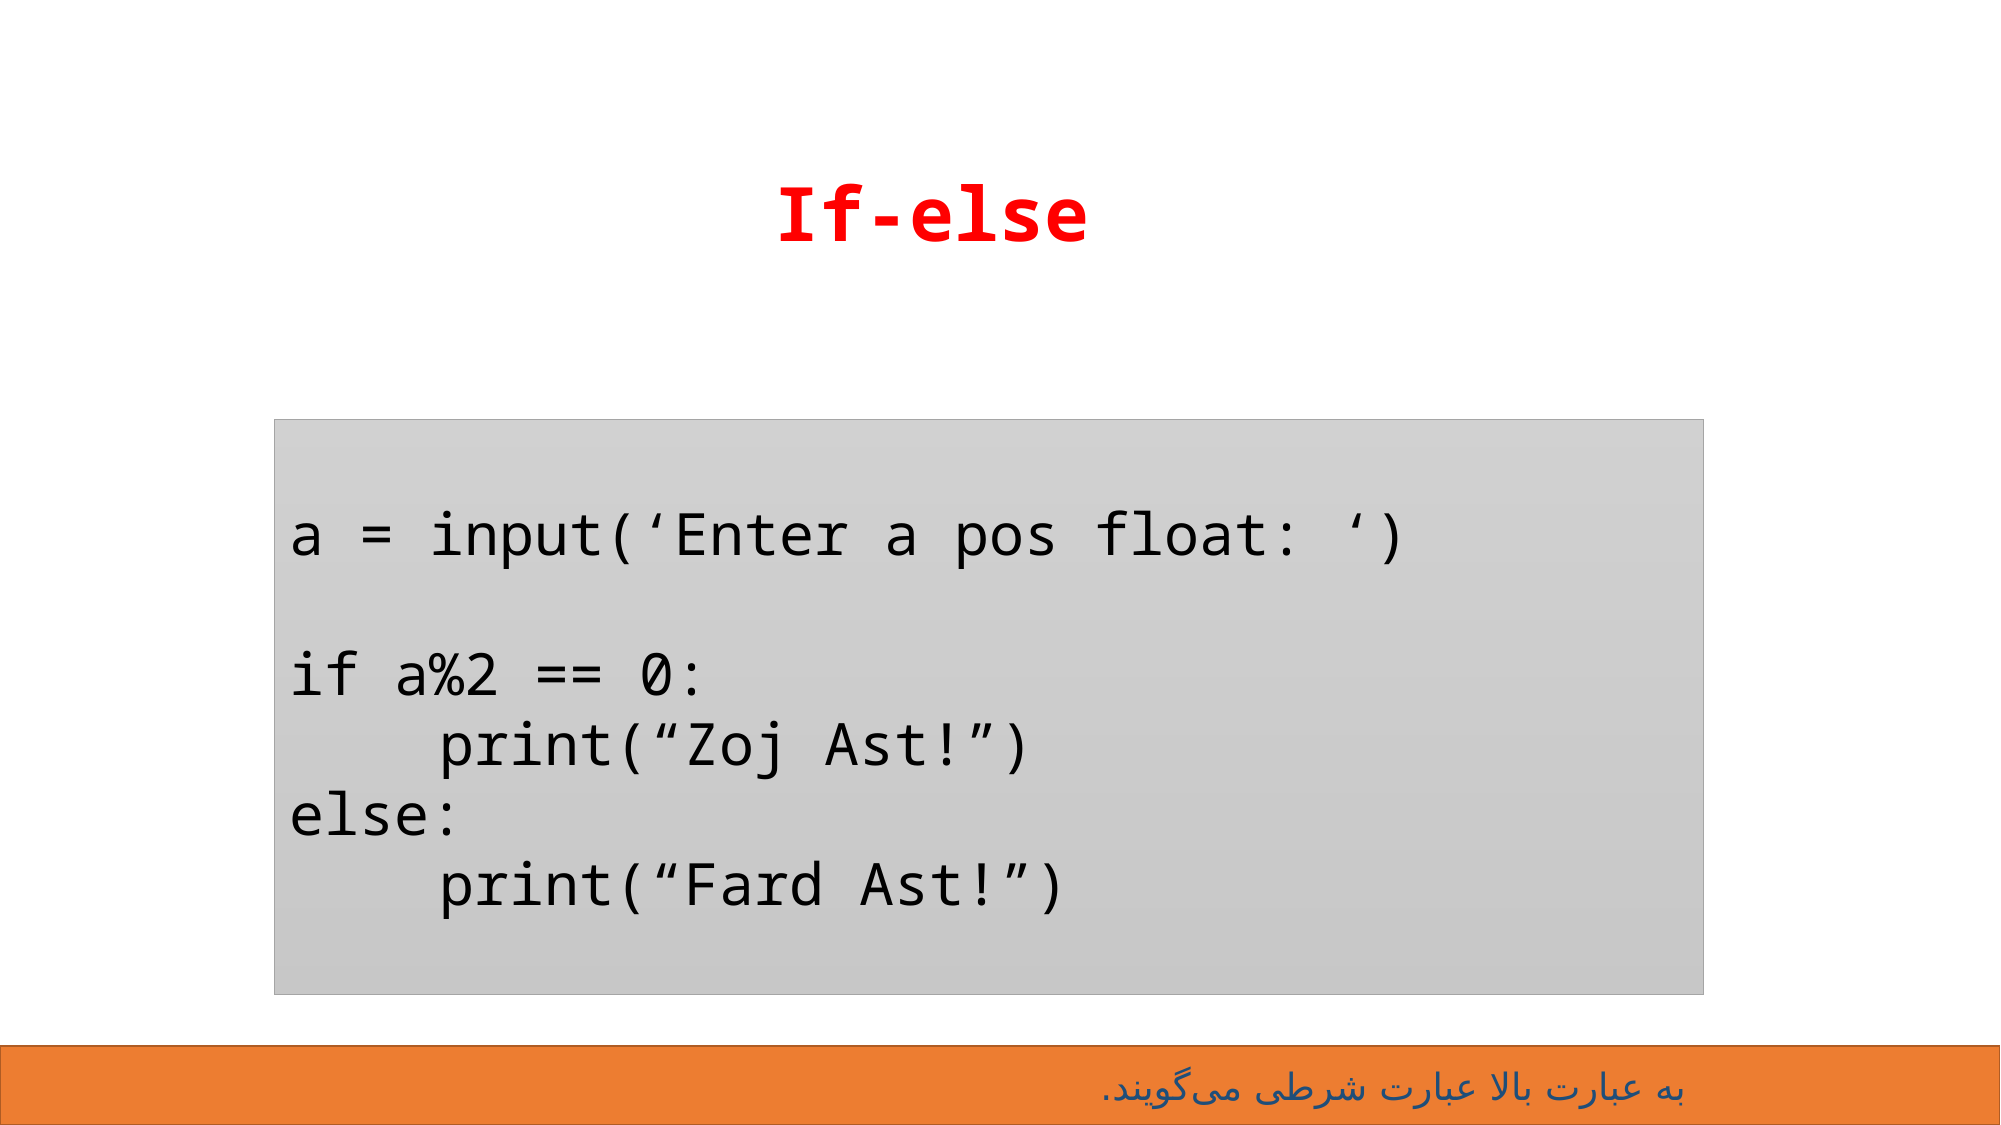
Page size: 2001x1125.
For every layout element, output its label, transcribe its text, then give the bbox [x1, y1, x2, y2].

text_box [0, 1045, 2000, 1125]
title If-else [302, 153, 1563, 265]
text_box a = input(‘Enter a pos float: ‘) if a%2 == 0: print(“Zoj Ast!”) else: print(“Fard Ast!”) [274, 419, 1704, 995]
text_box به عبارت بالا عبارت شرطی می‌گویند. [621, 1018, 2000, 1117]
